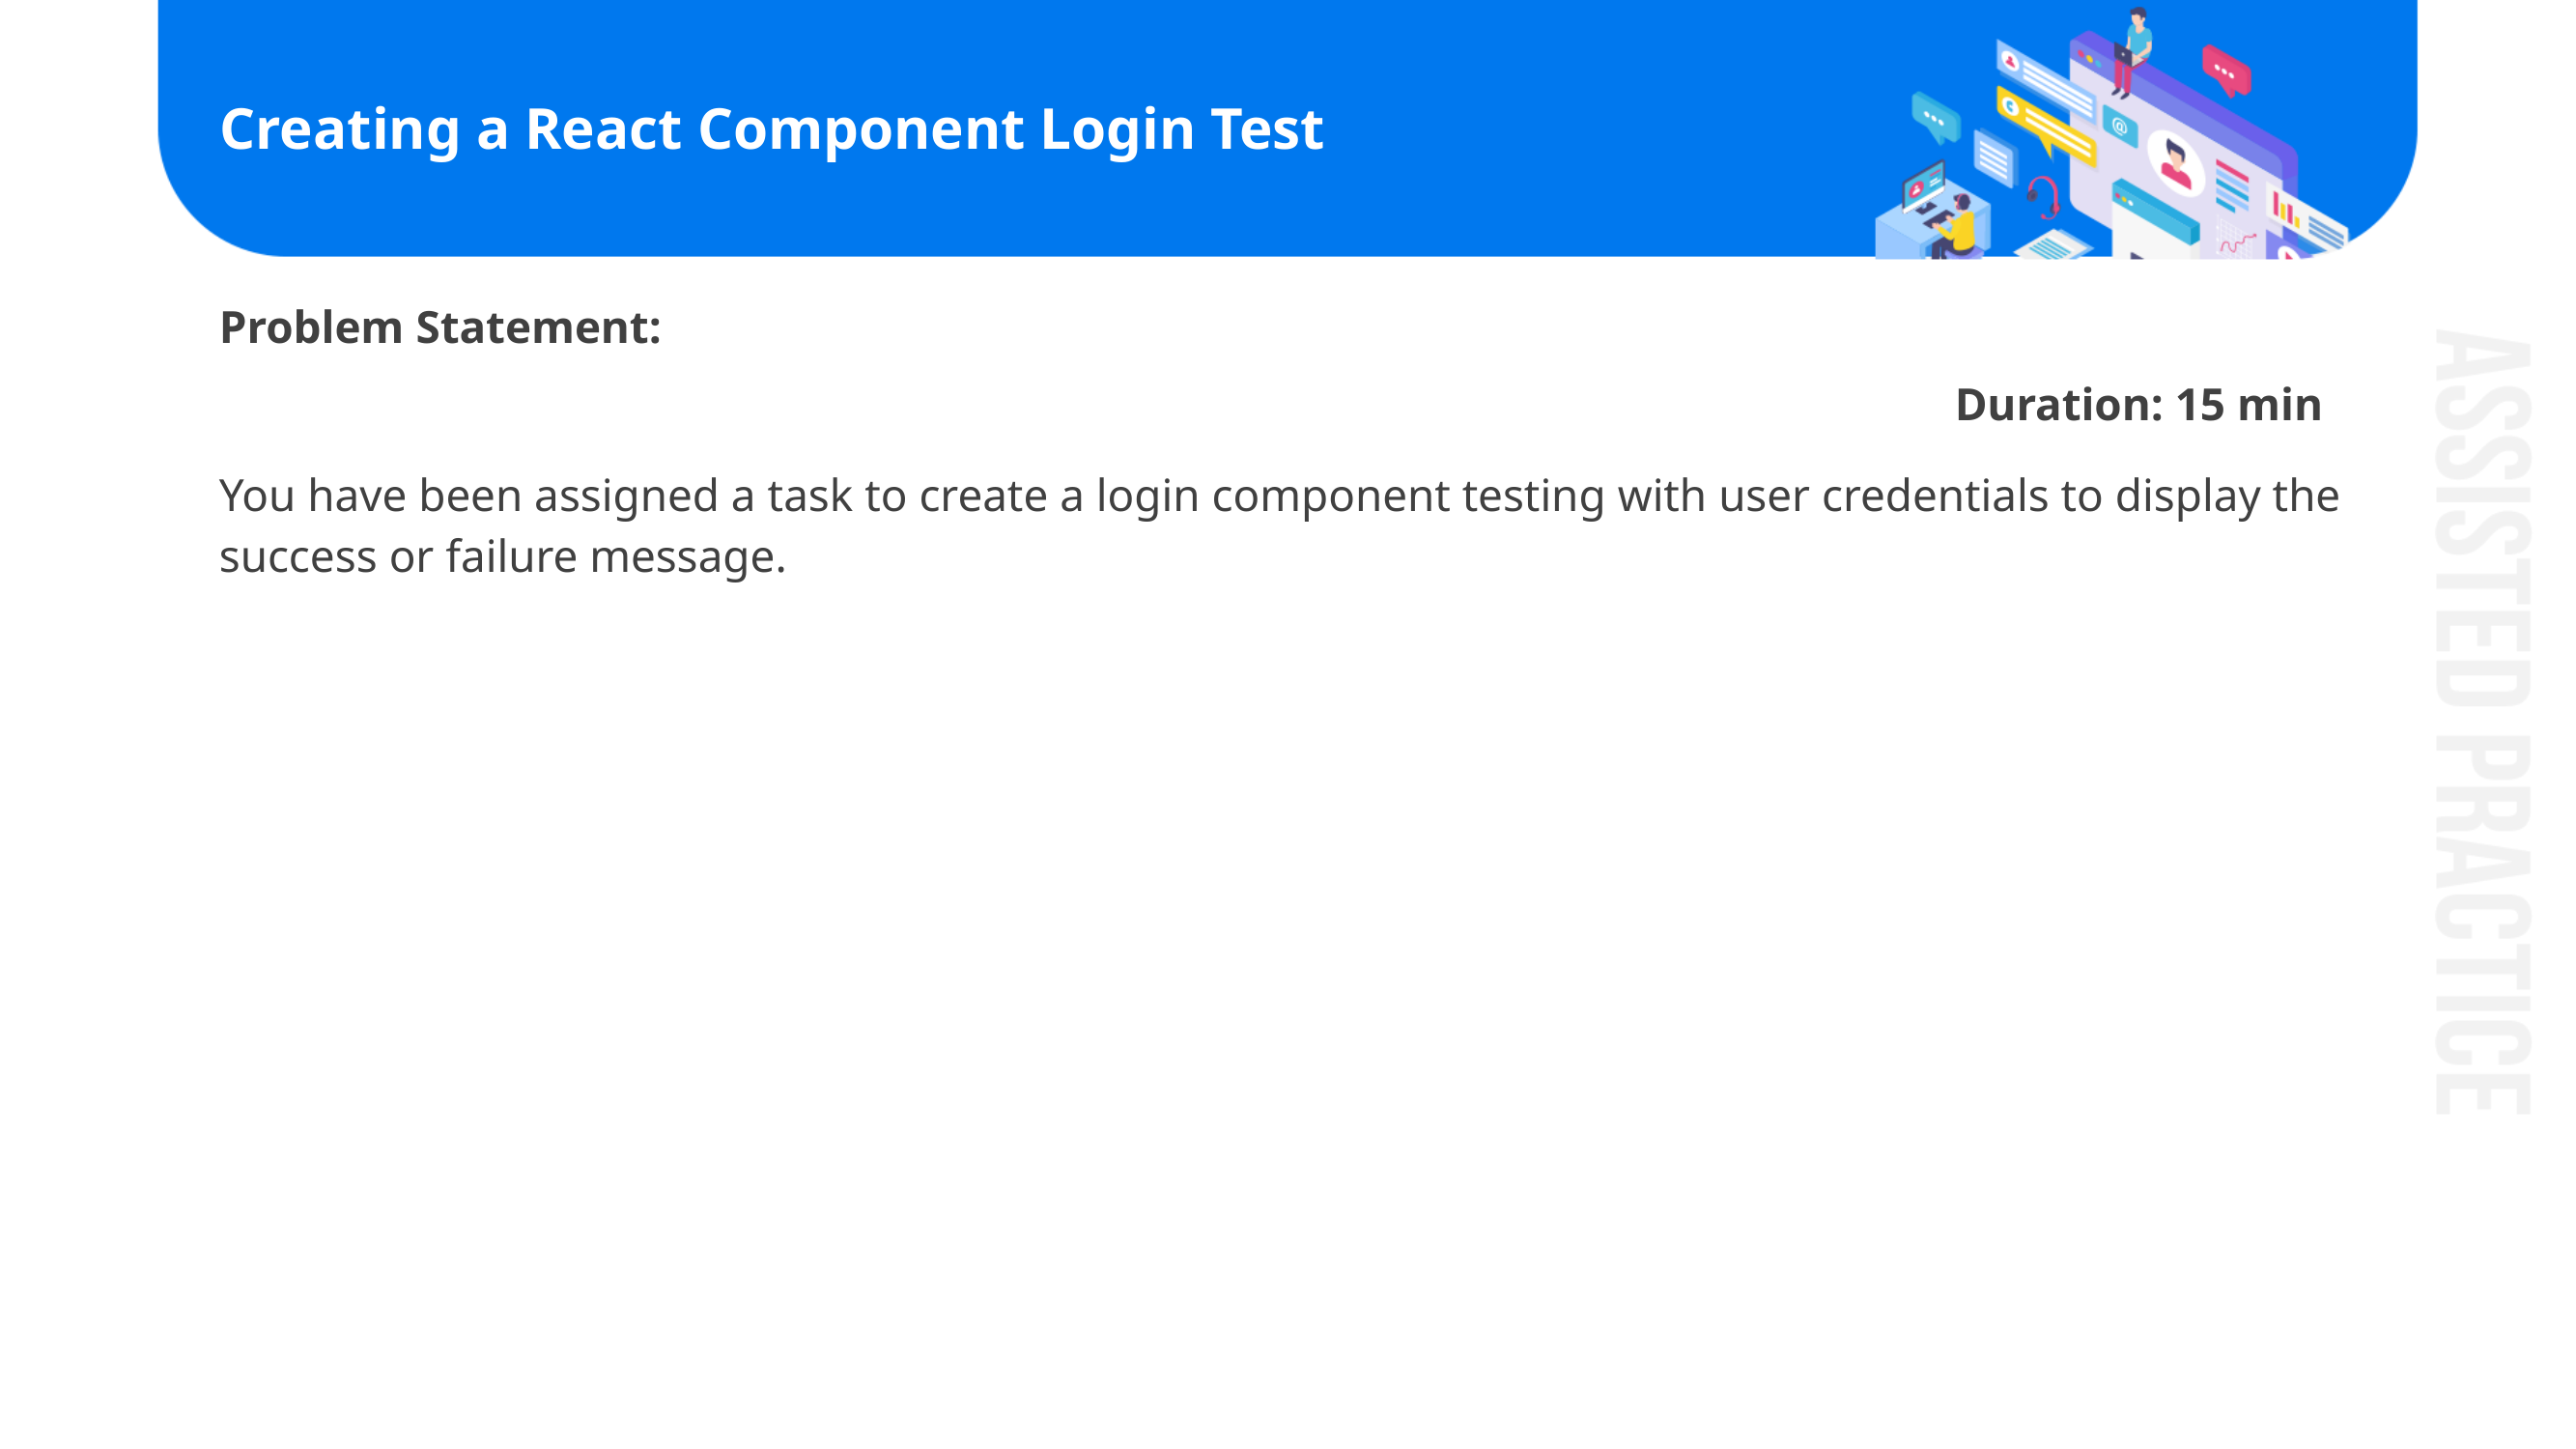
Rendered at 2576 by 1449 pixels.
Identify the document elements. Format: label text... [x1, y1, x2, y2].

list Duration: 15 min [1903, 361, 2375, 434]
list You have been assigned a task to create a login component testing with user credentials to display the success or failure message. [204, 452, 2375, 1307]
list Problem Statement:​ [204, 284, 2375, 414]
title Creating a React Component Login Test [205, 69, 1904, 175]
picture [0, 0, 2576, 1449]
